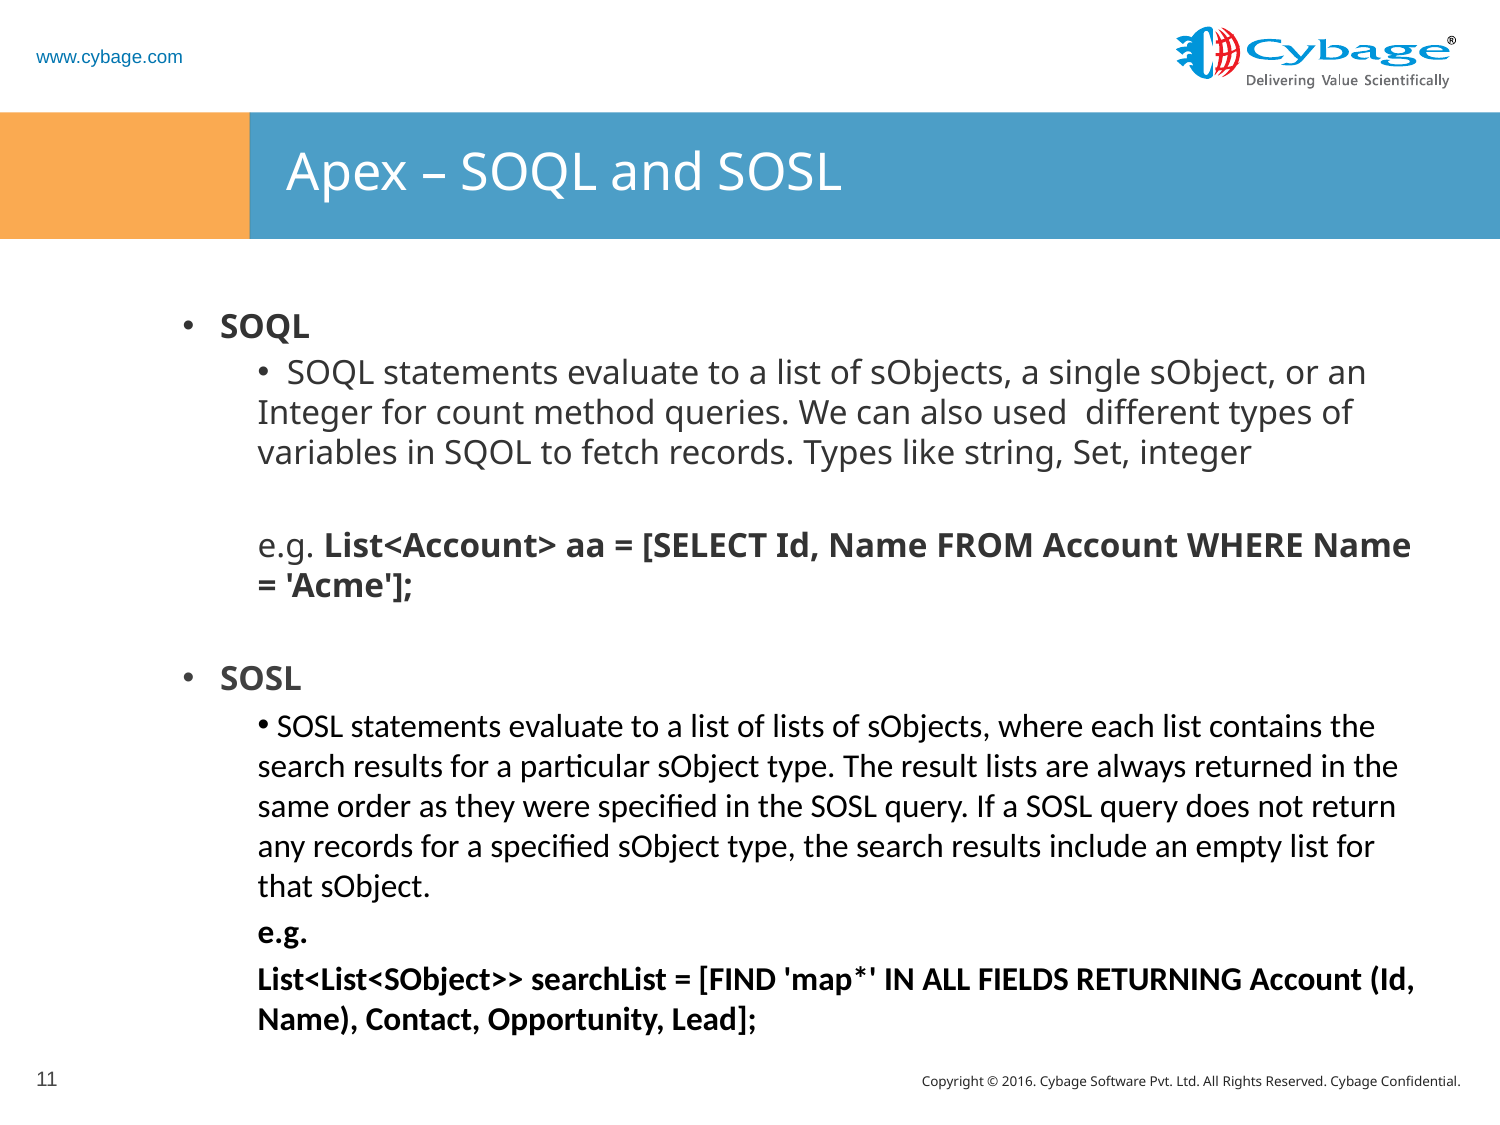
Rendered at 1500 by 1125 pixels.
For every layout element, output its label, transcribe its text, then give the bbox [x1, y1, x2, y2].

slide_number 11 [21, 1048, 102, 1109]
list SOQL SOQL statements evaluate to a list of sObjects, a single sObject, or an Integer for count method queries. We can also used different types of variables in SQOL to fetch records. Types like string, Set, integer e.g. List<Account> aa = [SELECT Id, Name FROM Account WHERE Name = 'Acme']; SOSL SOSL statements evaluate to a list of lists of sObjects, where each list contains the search results for a particular sObject type. The result lists are always returned in the same order as they were specified in the SOSL query. If a SOSL query does not return any records for a specified sObject type, the search results include an empty list for that sObject. e.g. List<List<SObject>> searchList = [FIND 'map*' IN ALL FIELDS RETURNING Account (Id, Name), Contact, Opportunity, Lead]; [167, 297, 1442, 1089]
title Apex – SOQL and SOSL [272, 131, 1463, 225]
